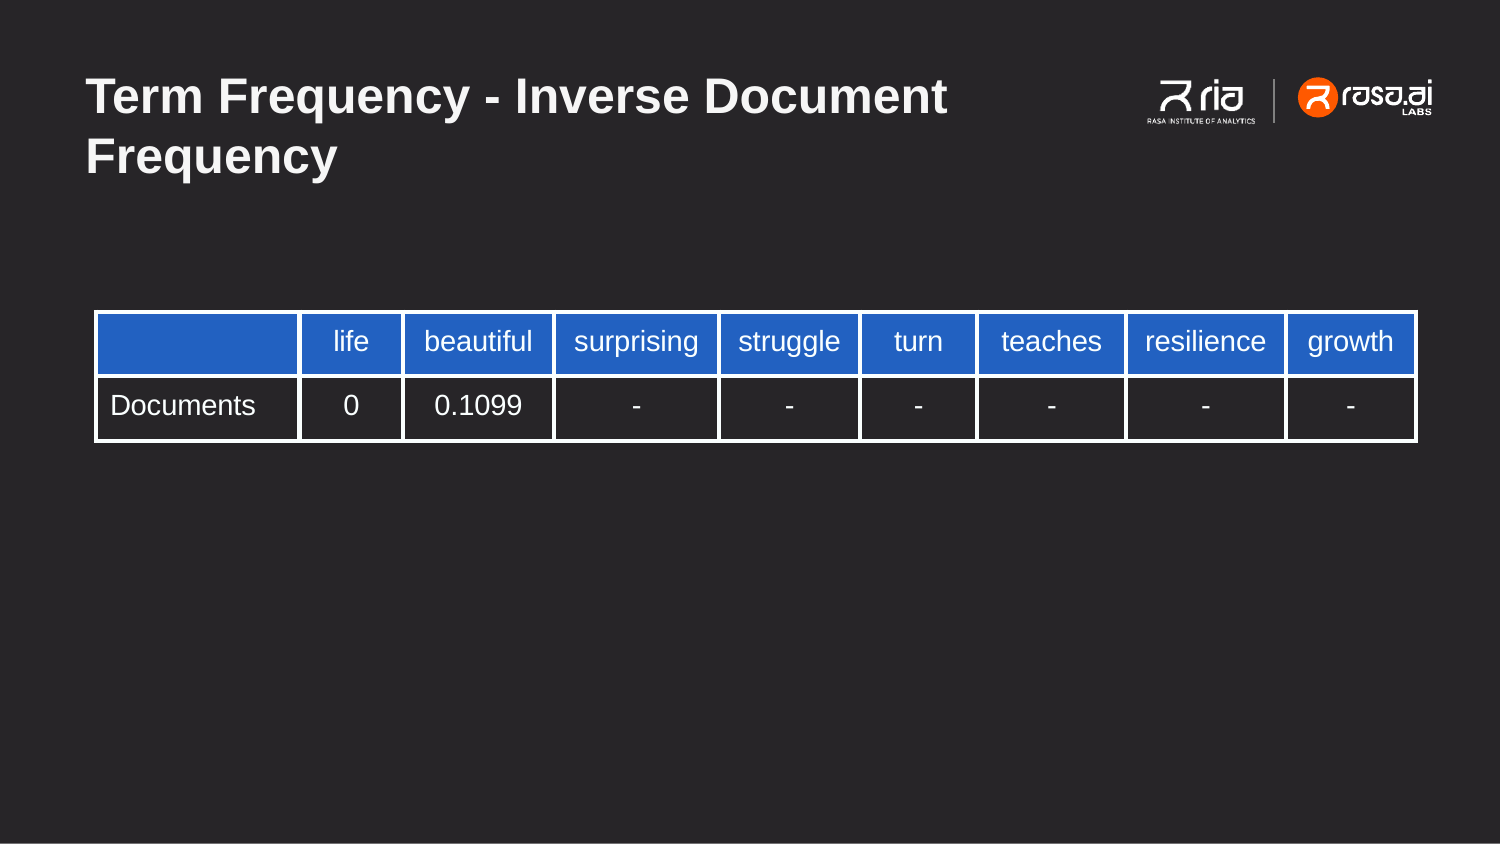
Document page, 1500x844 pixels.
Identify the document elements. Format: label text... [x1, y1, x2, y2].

table_header beautiful [405, 314, 552, 374]
table_header [98, 314, 297, 374]
table_cell - [1128, 378, 1284, 439]
table_cell - [1288, 378, 1414, 439]
table_cell - [862, 378, 975, 439]
table_cell 0.1099 [405, 378, 552, 439]
picture [1175, 70, 1263, 132]
table_header struggle [721, 314, 858, 374]
table_header growth [1288, 314, 1414, 374]
table_header life [302, 314, 401, 374]
table_cell - [721, 378, 858, 439]
table_header teaches [979, 314, 1124, 374]
table_cell 0 [302, 378, 401, 439]
table_header resilience [1128, 314, 1284, 374]
table_cell - [979, 378, 1124, 439]
table_cell - [556, 378, 717, 439]
table_header surprising [556, 314, 717, 374]
table_header turn [862, 314, 975, 374]
table_cell Documents [98, 378, 297, 439]
title Term Frequency - Inverse Document Frequency [67, 61, 1175, 205]
